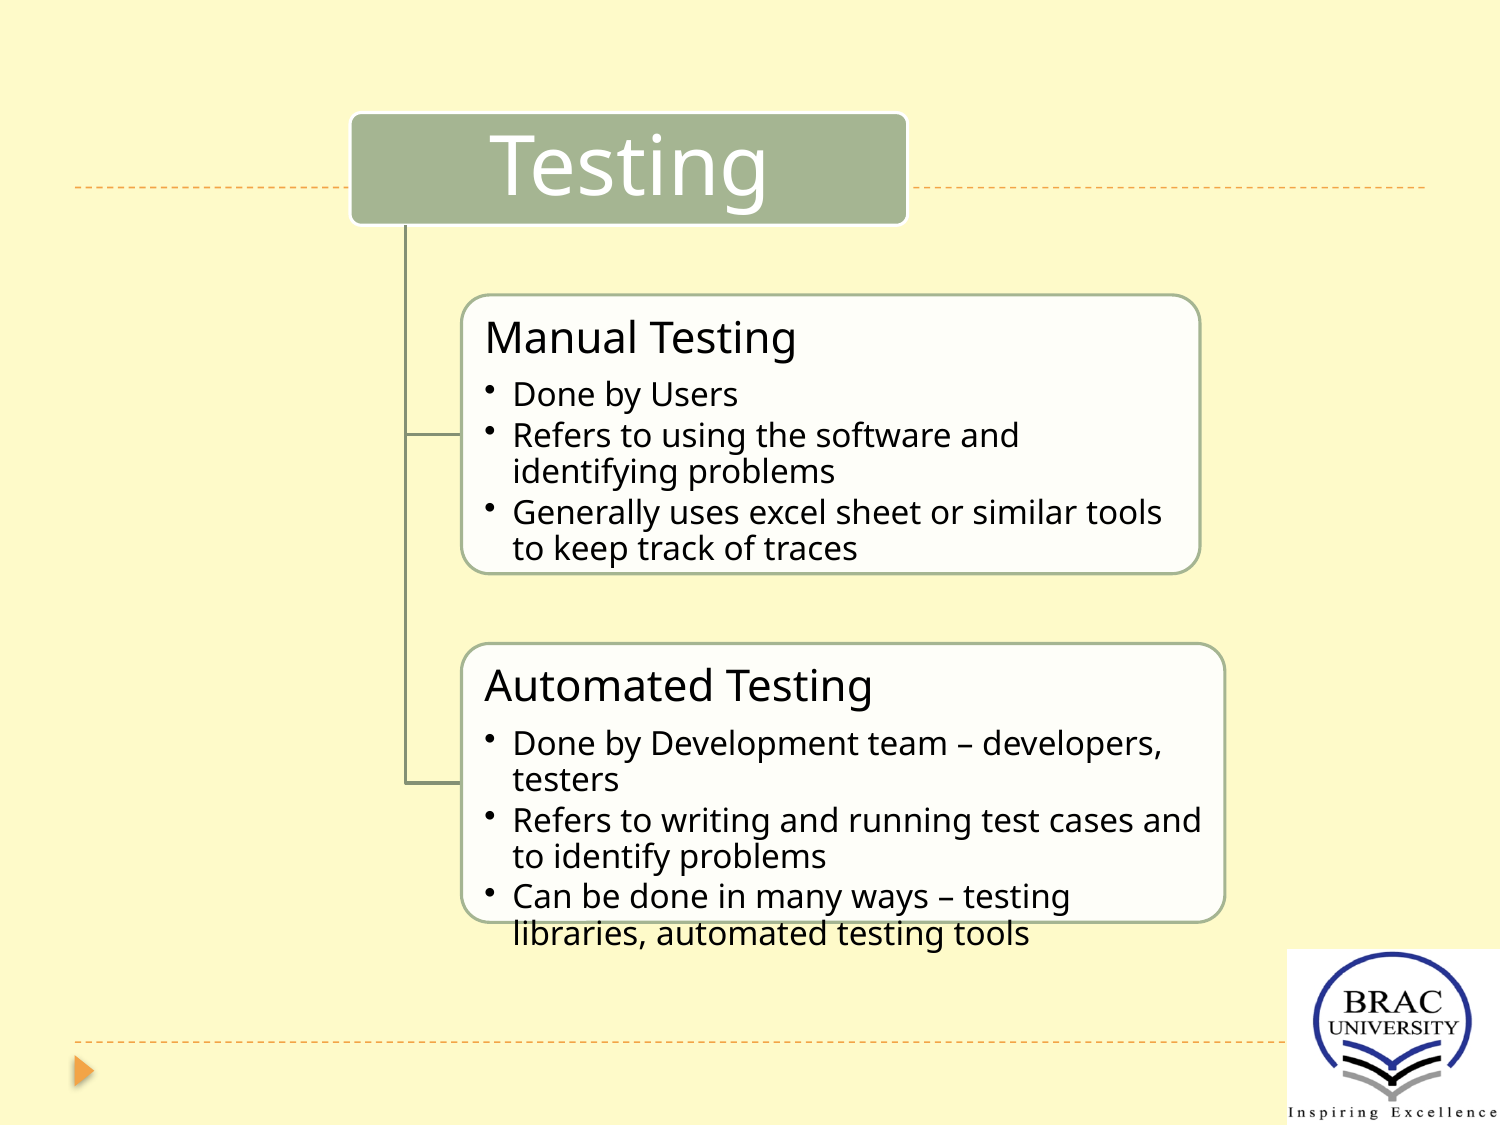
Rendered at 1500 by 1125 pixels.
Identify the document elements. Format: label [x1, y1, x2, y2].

list [112, 112, 1463, 923]
picture [1287, 949, 1500, 1125]
